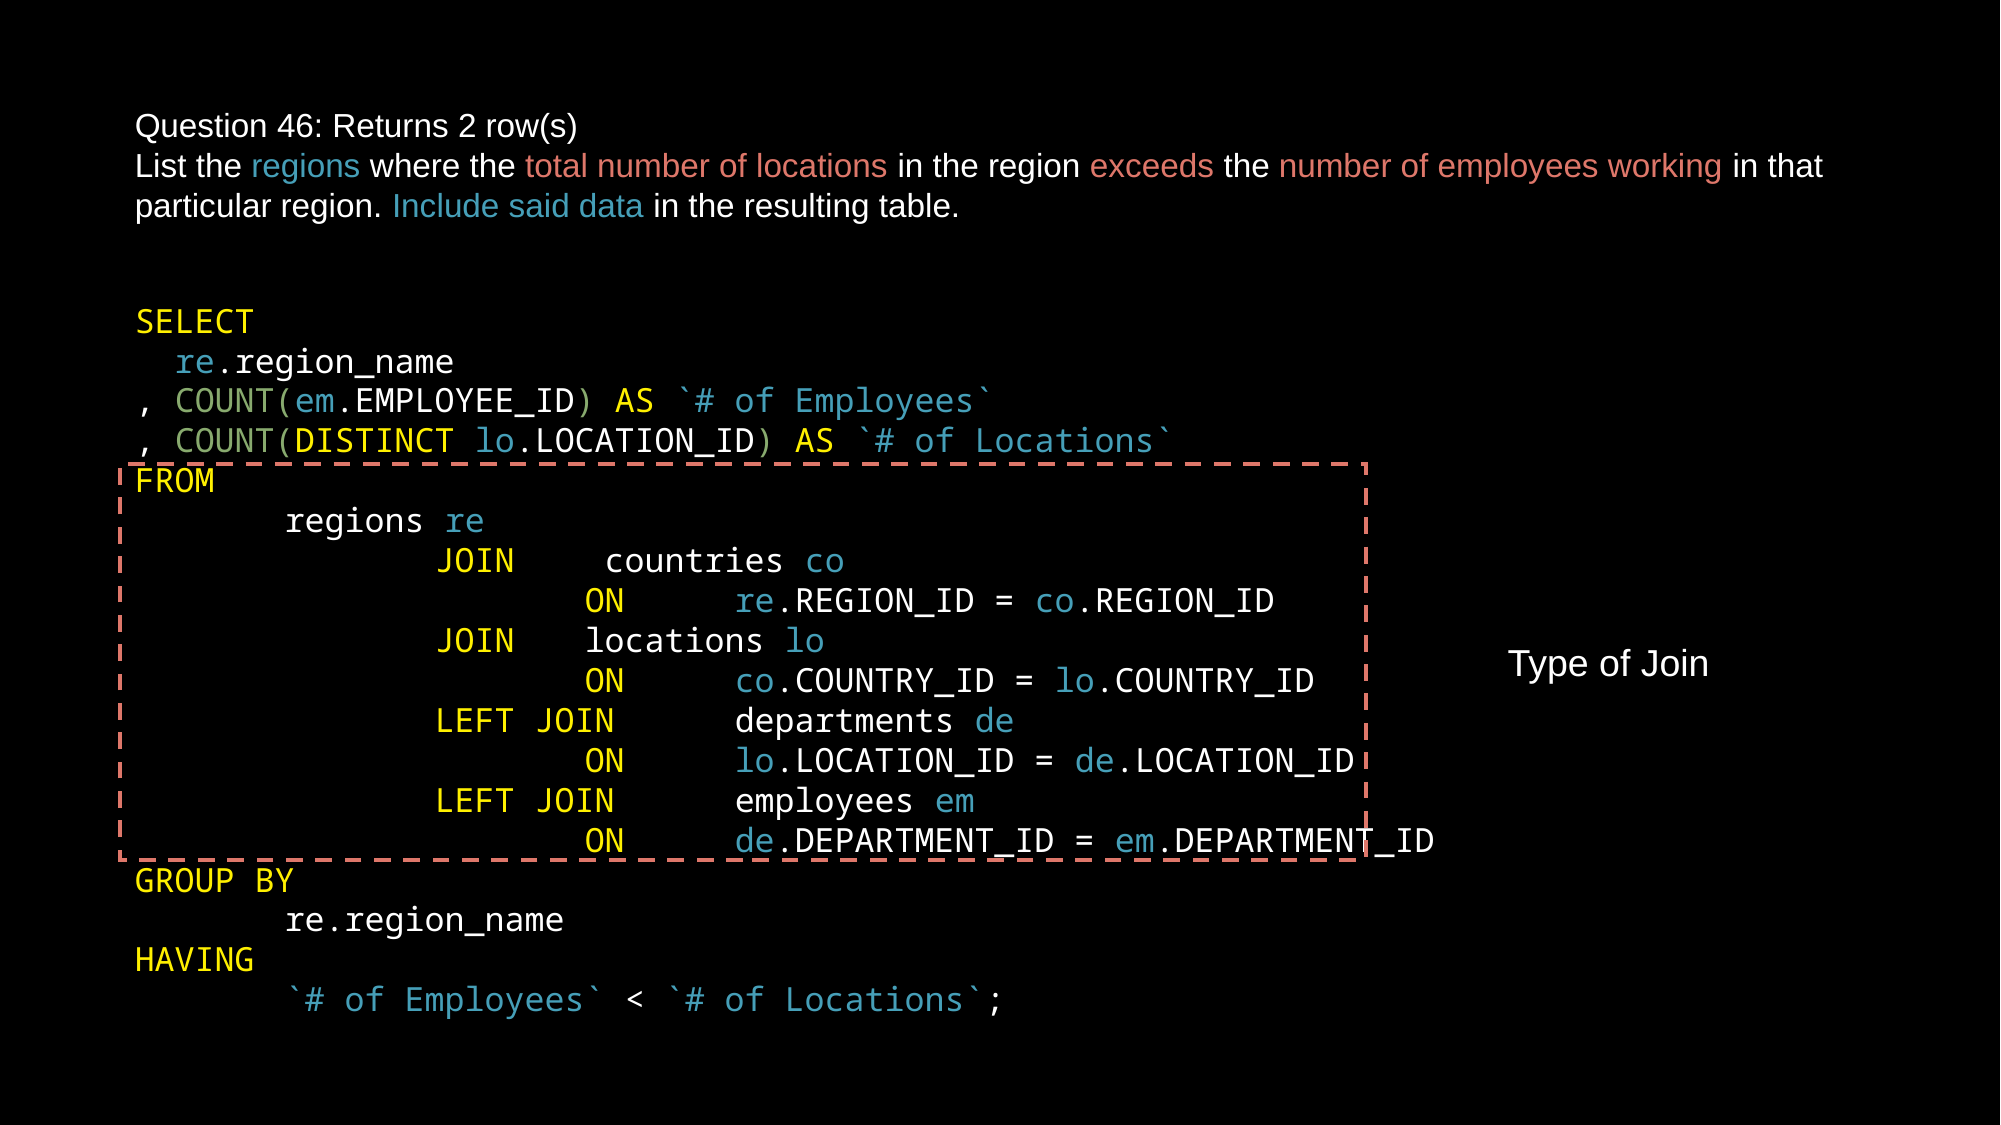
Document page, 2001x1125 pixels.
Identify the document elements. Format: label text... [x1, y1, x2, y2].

text_box Question 46: Returns 2 row(s) List the regions where the total number of locations in the region exceeds the number of employees working in that particular region. Include said data in the resulting table. [119, 96, 1881, 232]
text_box Type of Join [1492, 631, 1881, 692]
text_box SELECT re.region_name , COUNT(em.EMPLOYEE_ID) AS `# of Employees` , COUNT(DISTINCT lo.LOCATION_ID) AS `# of Locations` FROM regions re JOIN countries co ON re.REGION_ID = co.REGION_ID JOIN locations lo ON co.COUNTRY_ID = lo.COUNTRY_ID LEFT JOIN departments de ON lo.LOCATION_ID = de.LOCATION_ID LEFT JOIN employees em ON de.DEPARTMENT_ID = em.DEPARTMENT_ID GROUP BY re.region_name HAVING `# of Employees` < `# of Locations`; [119, 292, 1881, 1026]
text_box [119, 463, 1367, 860]
